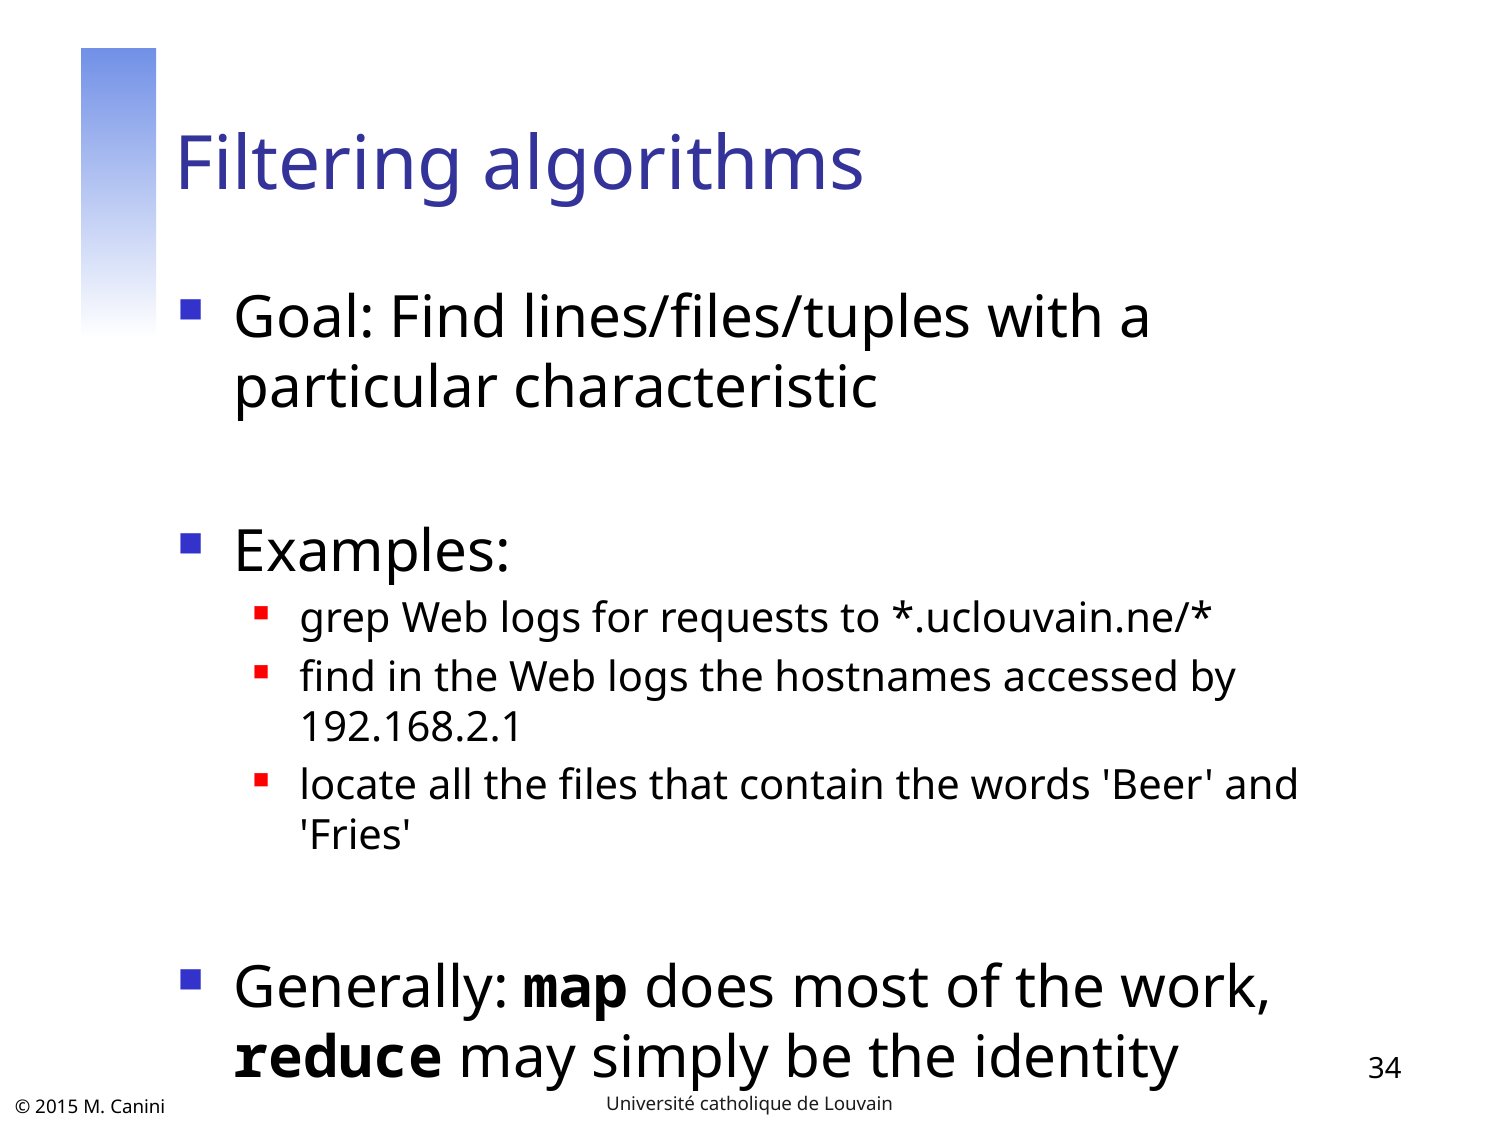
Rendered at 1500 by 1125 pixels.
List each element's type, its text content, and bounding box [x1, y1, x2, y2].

footer Université catholique de Louvain [512, 1083, 987, 1125]
title Filtering algorithms [158, 49, 1438, 213]
list Goal: Find lines/files/tuples with a particular characteristic Examples: grep Web logs for requests to *.uclouvain.ne/* find in the Web logs the hostnames accessed by 192.168.2.1 locate all the files that contain the words 'Beer' and 'Fries' Generally: map does most of the work, reduce may simply be the identity [162, 271, 1438, 1016]
slide_number 34 [1103, 1021, 1417, 1098]
